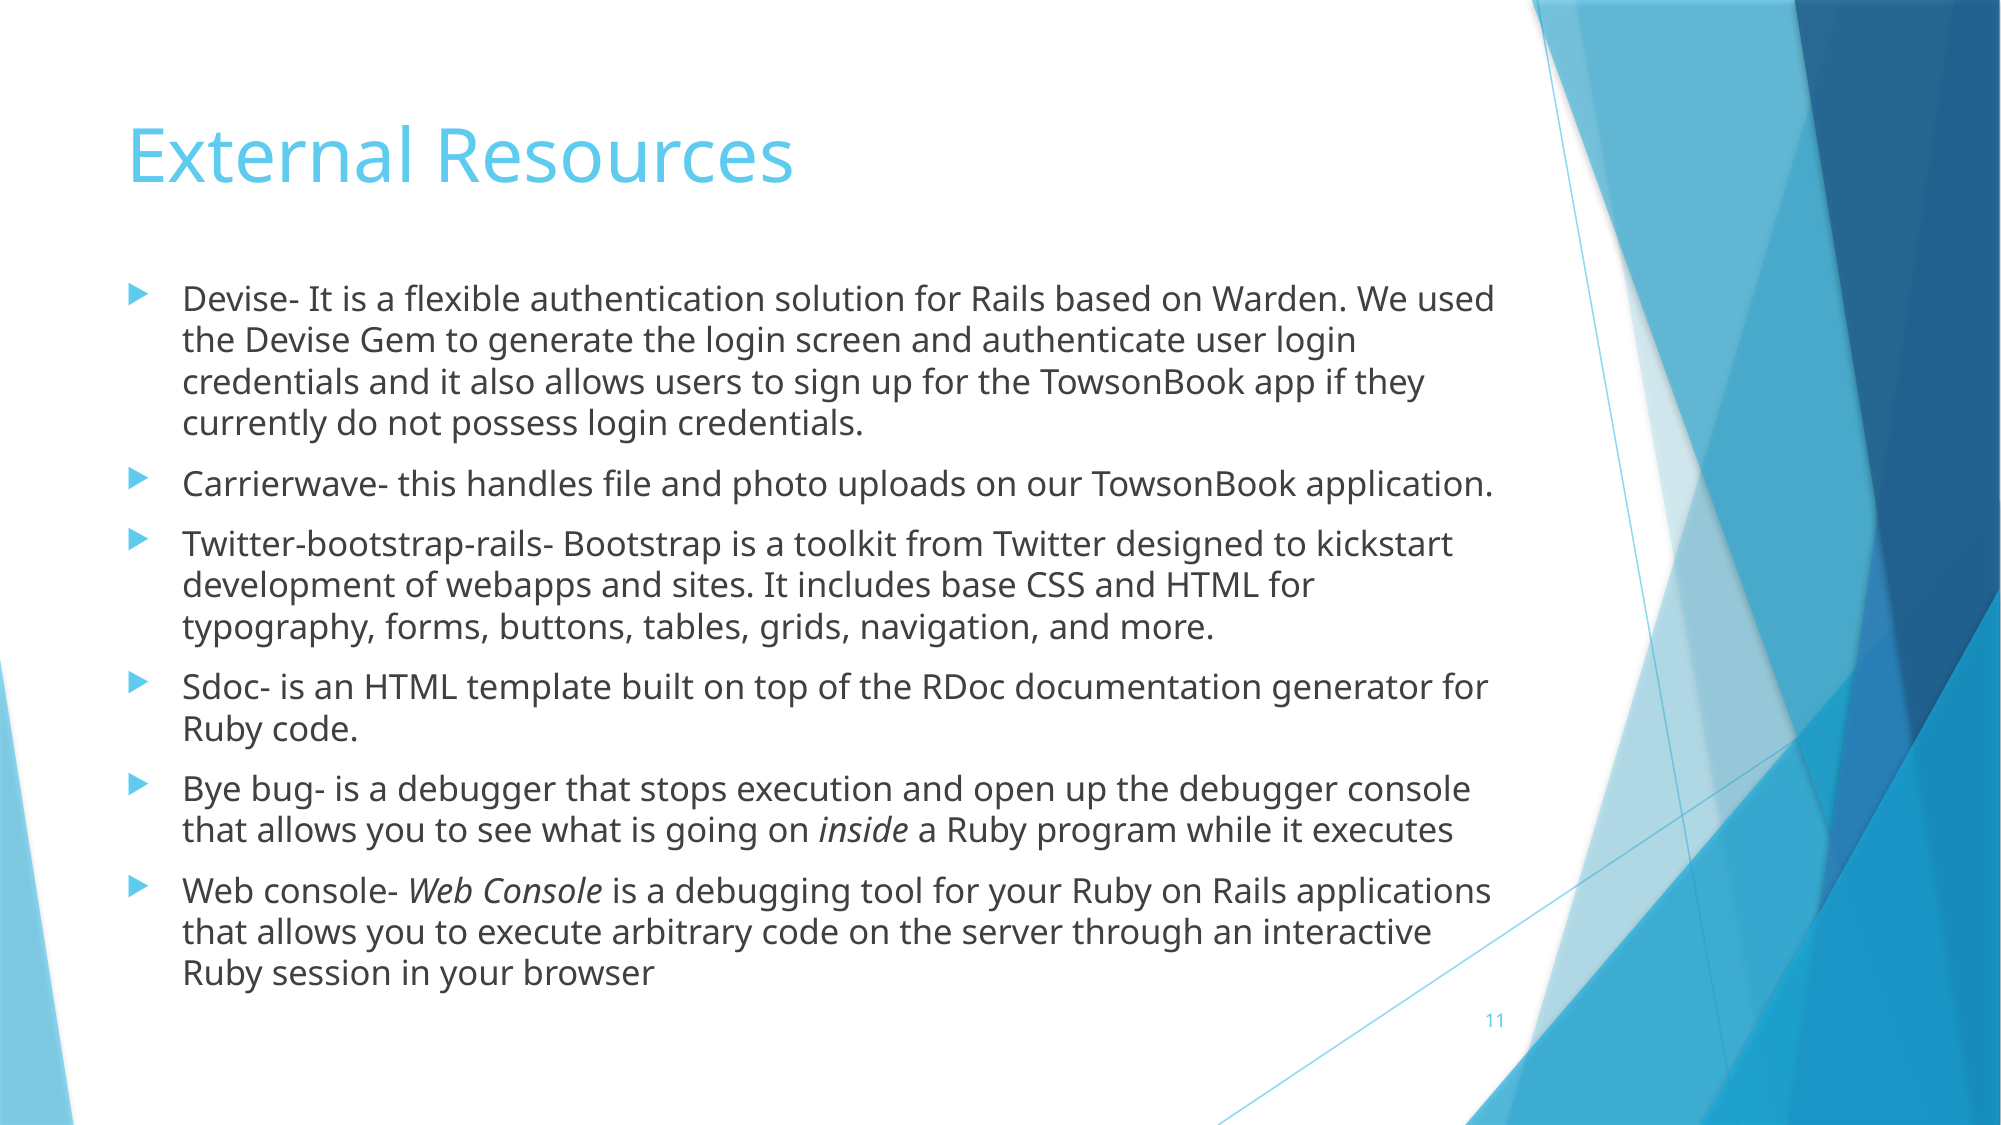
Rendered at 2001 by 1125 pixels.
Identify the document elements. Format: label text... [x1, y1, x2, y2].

list Devise- It is a flexible authentication solution for Rails based on Warden. We used the Devise Gem to generate the login screen and authenticate user login credentials and it also allows users to sign up for the TowsonBook app if they currently do not possess login credentials. Carrierwave- this handles file and photo uploads on our TowsonBook application. Twitter-bootstrap-rails- Bootstrap is a toolkit from Twitter designed to kickstart development of webapps and sites. It includes base CSS and HTML for typography, forms, buttons, tables, grids, navigation, and more. Sdoc- is an HTML template built on top of the RDoc documentation generator for Ruby code. Bye bug- is a debugger that stops execution and open up the debugger console that allows you to see what is going on inside a Ruby program while it executes Web console- Web Console is a debugging tool for your Ruby on Rails applications that allows you to execute arbitrary code on the server through an interactive Ruby session in your browser [111, 269, 1522, 1011]
slide_number 11 [1409, 991, 1522, 1051]
title External Resources [111, 99, 1522, 269]
